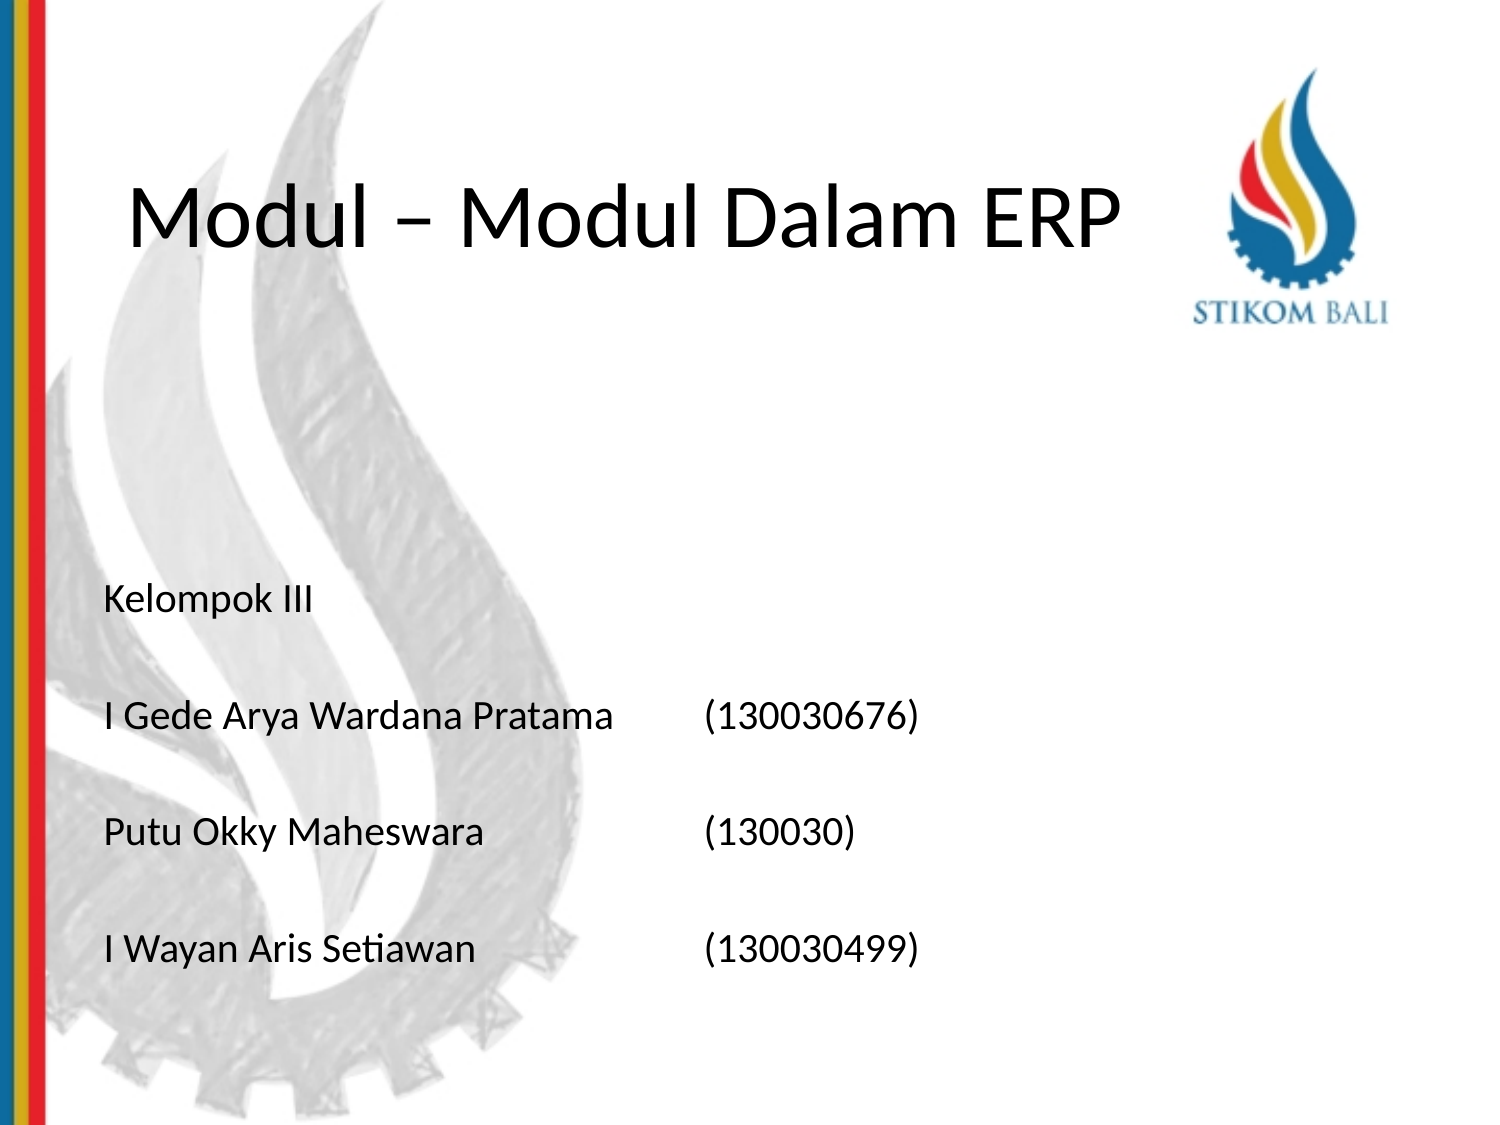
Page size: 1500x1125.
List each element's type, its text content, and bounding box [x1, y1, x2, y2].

picture [0, 0, 1500, 1125]
subtitle Kelompok III I Gede Arya Wardana Pratama (130030676) Putu Okky Maheswara (130030) I Wayan Aris Setiawan (130030499) [88, 563, 1376, 928]
title Modul – Modul Dalam ERP [111, 81, 1350, 341]
